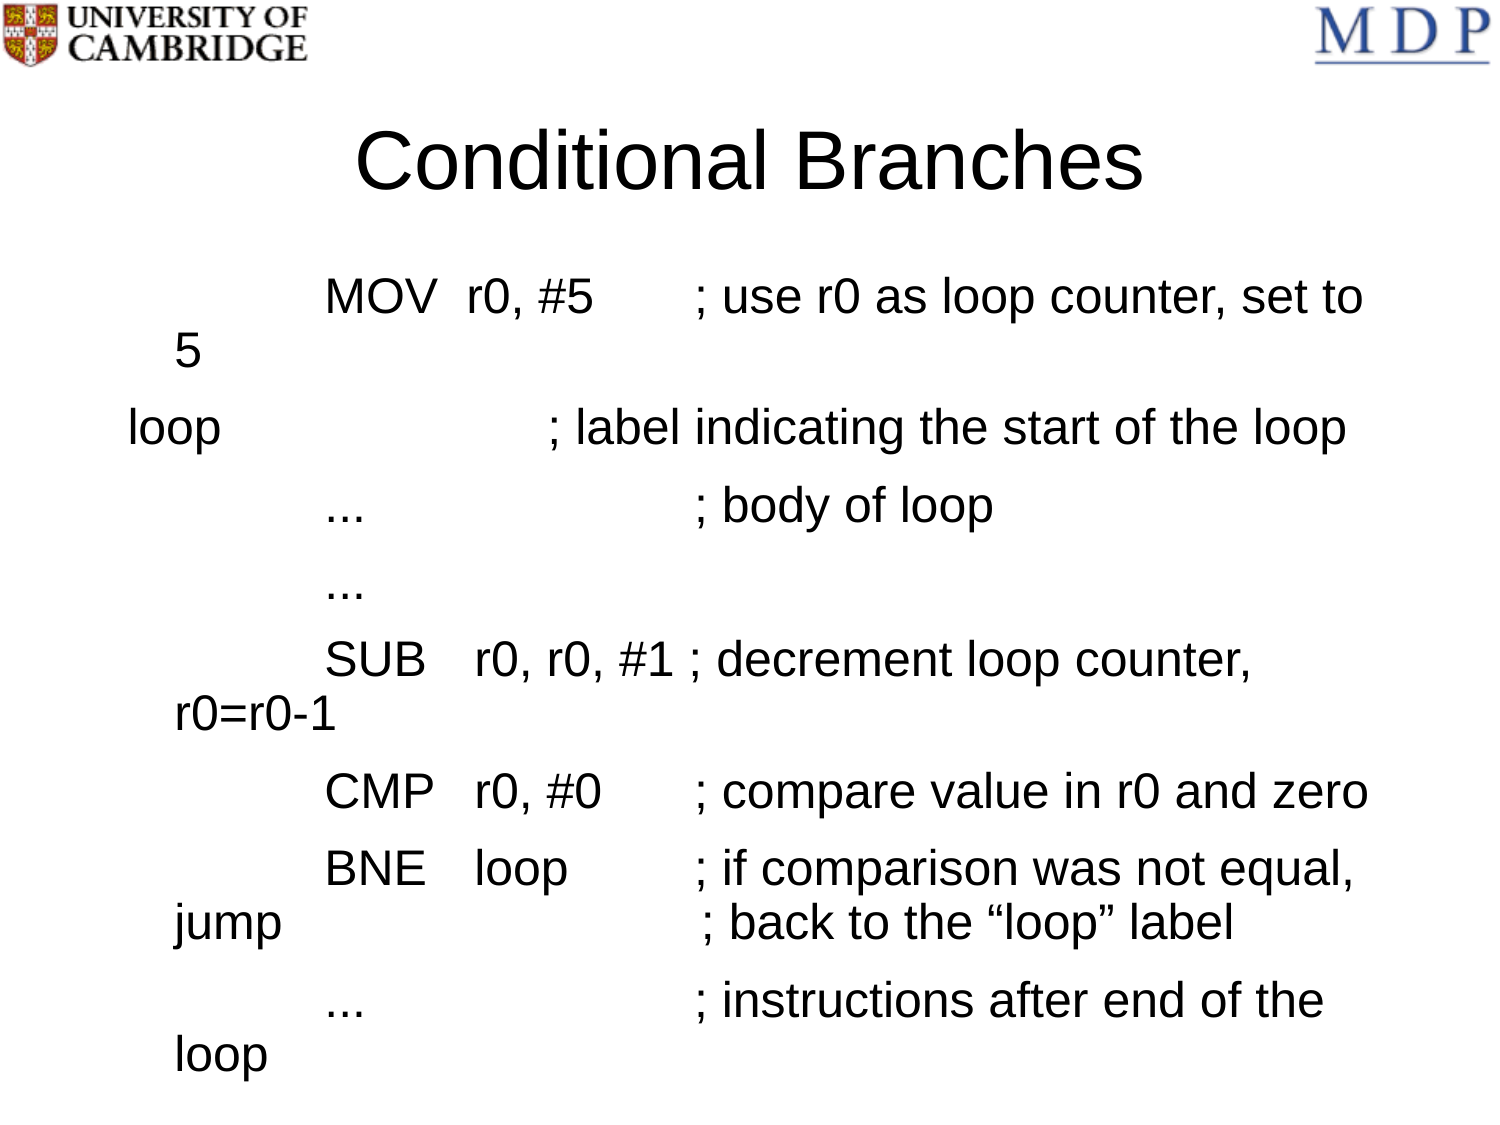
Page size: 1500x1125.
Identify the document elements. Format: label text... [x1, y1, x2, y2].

picture [0, 0, 344, 72]
list MOV r0, #5 ; use r0 as loop counter, set to 5 loop ; label indicating the start of the loop ... ; body of loop ... SUB r0, r0, #1 ; decrement loop counter, r0=r0-1 CMP r0, #0 ; compare value in r0 and zero BNE loop ; if comparison was not equal, jump ; back to the “loop” label ... ; instructions after end of the loop [37, 262, 1413, 1000]
picture [1309, 0, 1500, 72]
title Conditional Branches [112, 62, 1388, 250]
